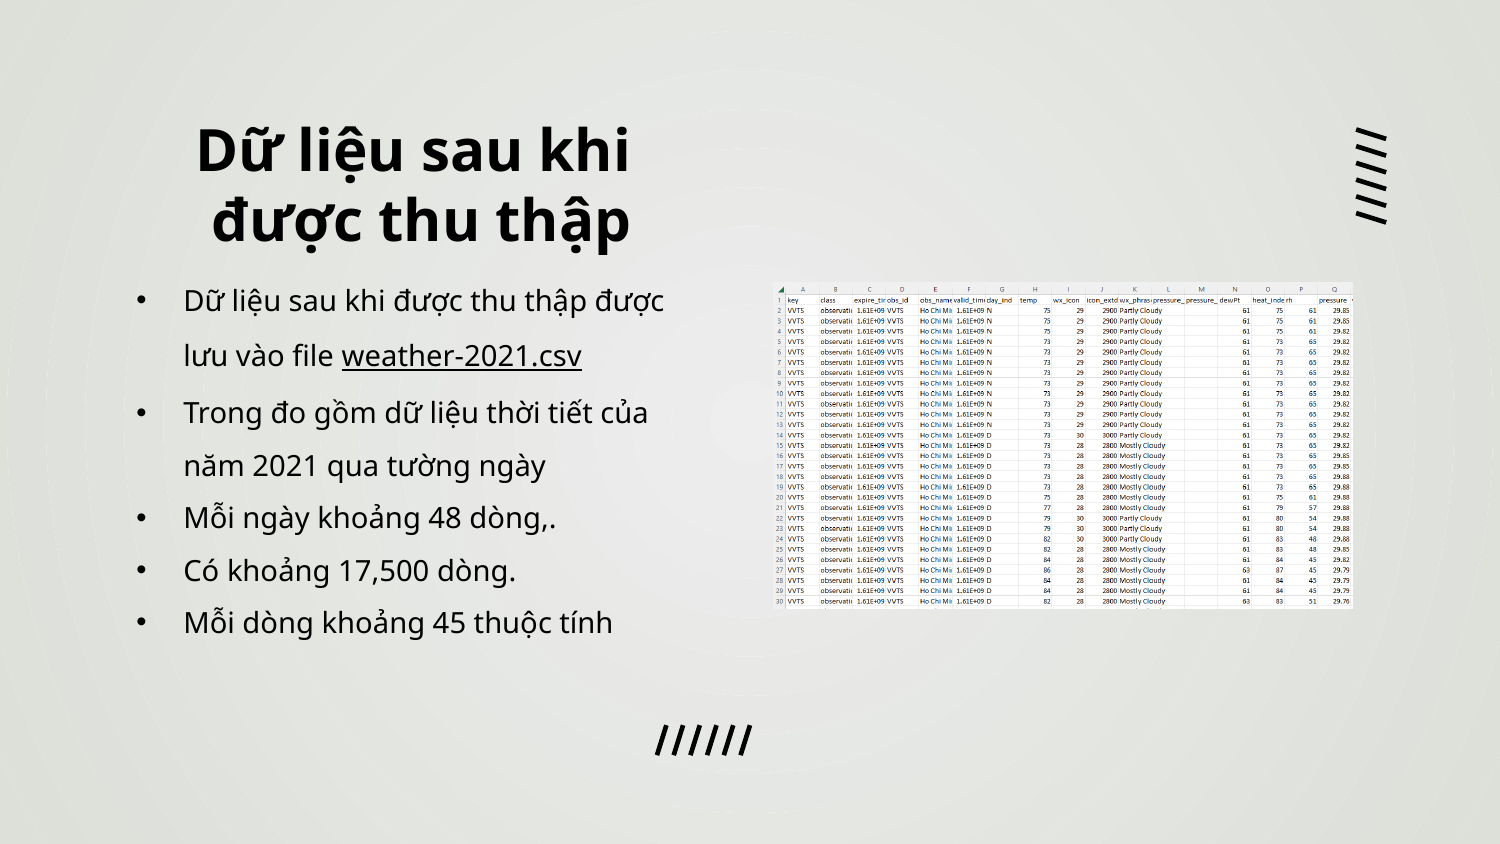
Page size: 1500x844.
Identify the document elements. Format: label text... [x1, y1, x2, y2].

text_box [656, 724, 751, 756]
picture [773, 281, 1354, 610]
title Dữ liệu sau khi được thu thập [43, 98, 646, 271]
subtitle Dữ liệu sau khi được thu thập được lưu vào file weather-2021.csv Trong đo gồm dữ liệu thời tiết của năm 2021 qua tường ngày Mỗi ngày khoảng 48 dòng,. Có khoảng 17,500 dòng. Mỗi dòng khoảng 45 thuộc tính [121, 249, 696, 688]
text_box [1324, 160, 1418, 192]
